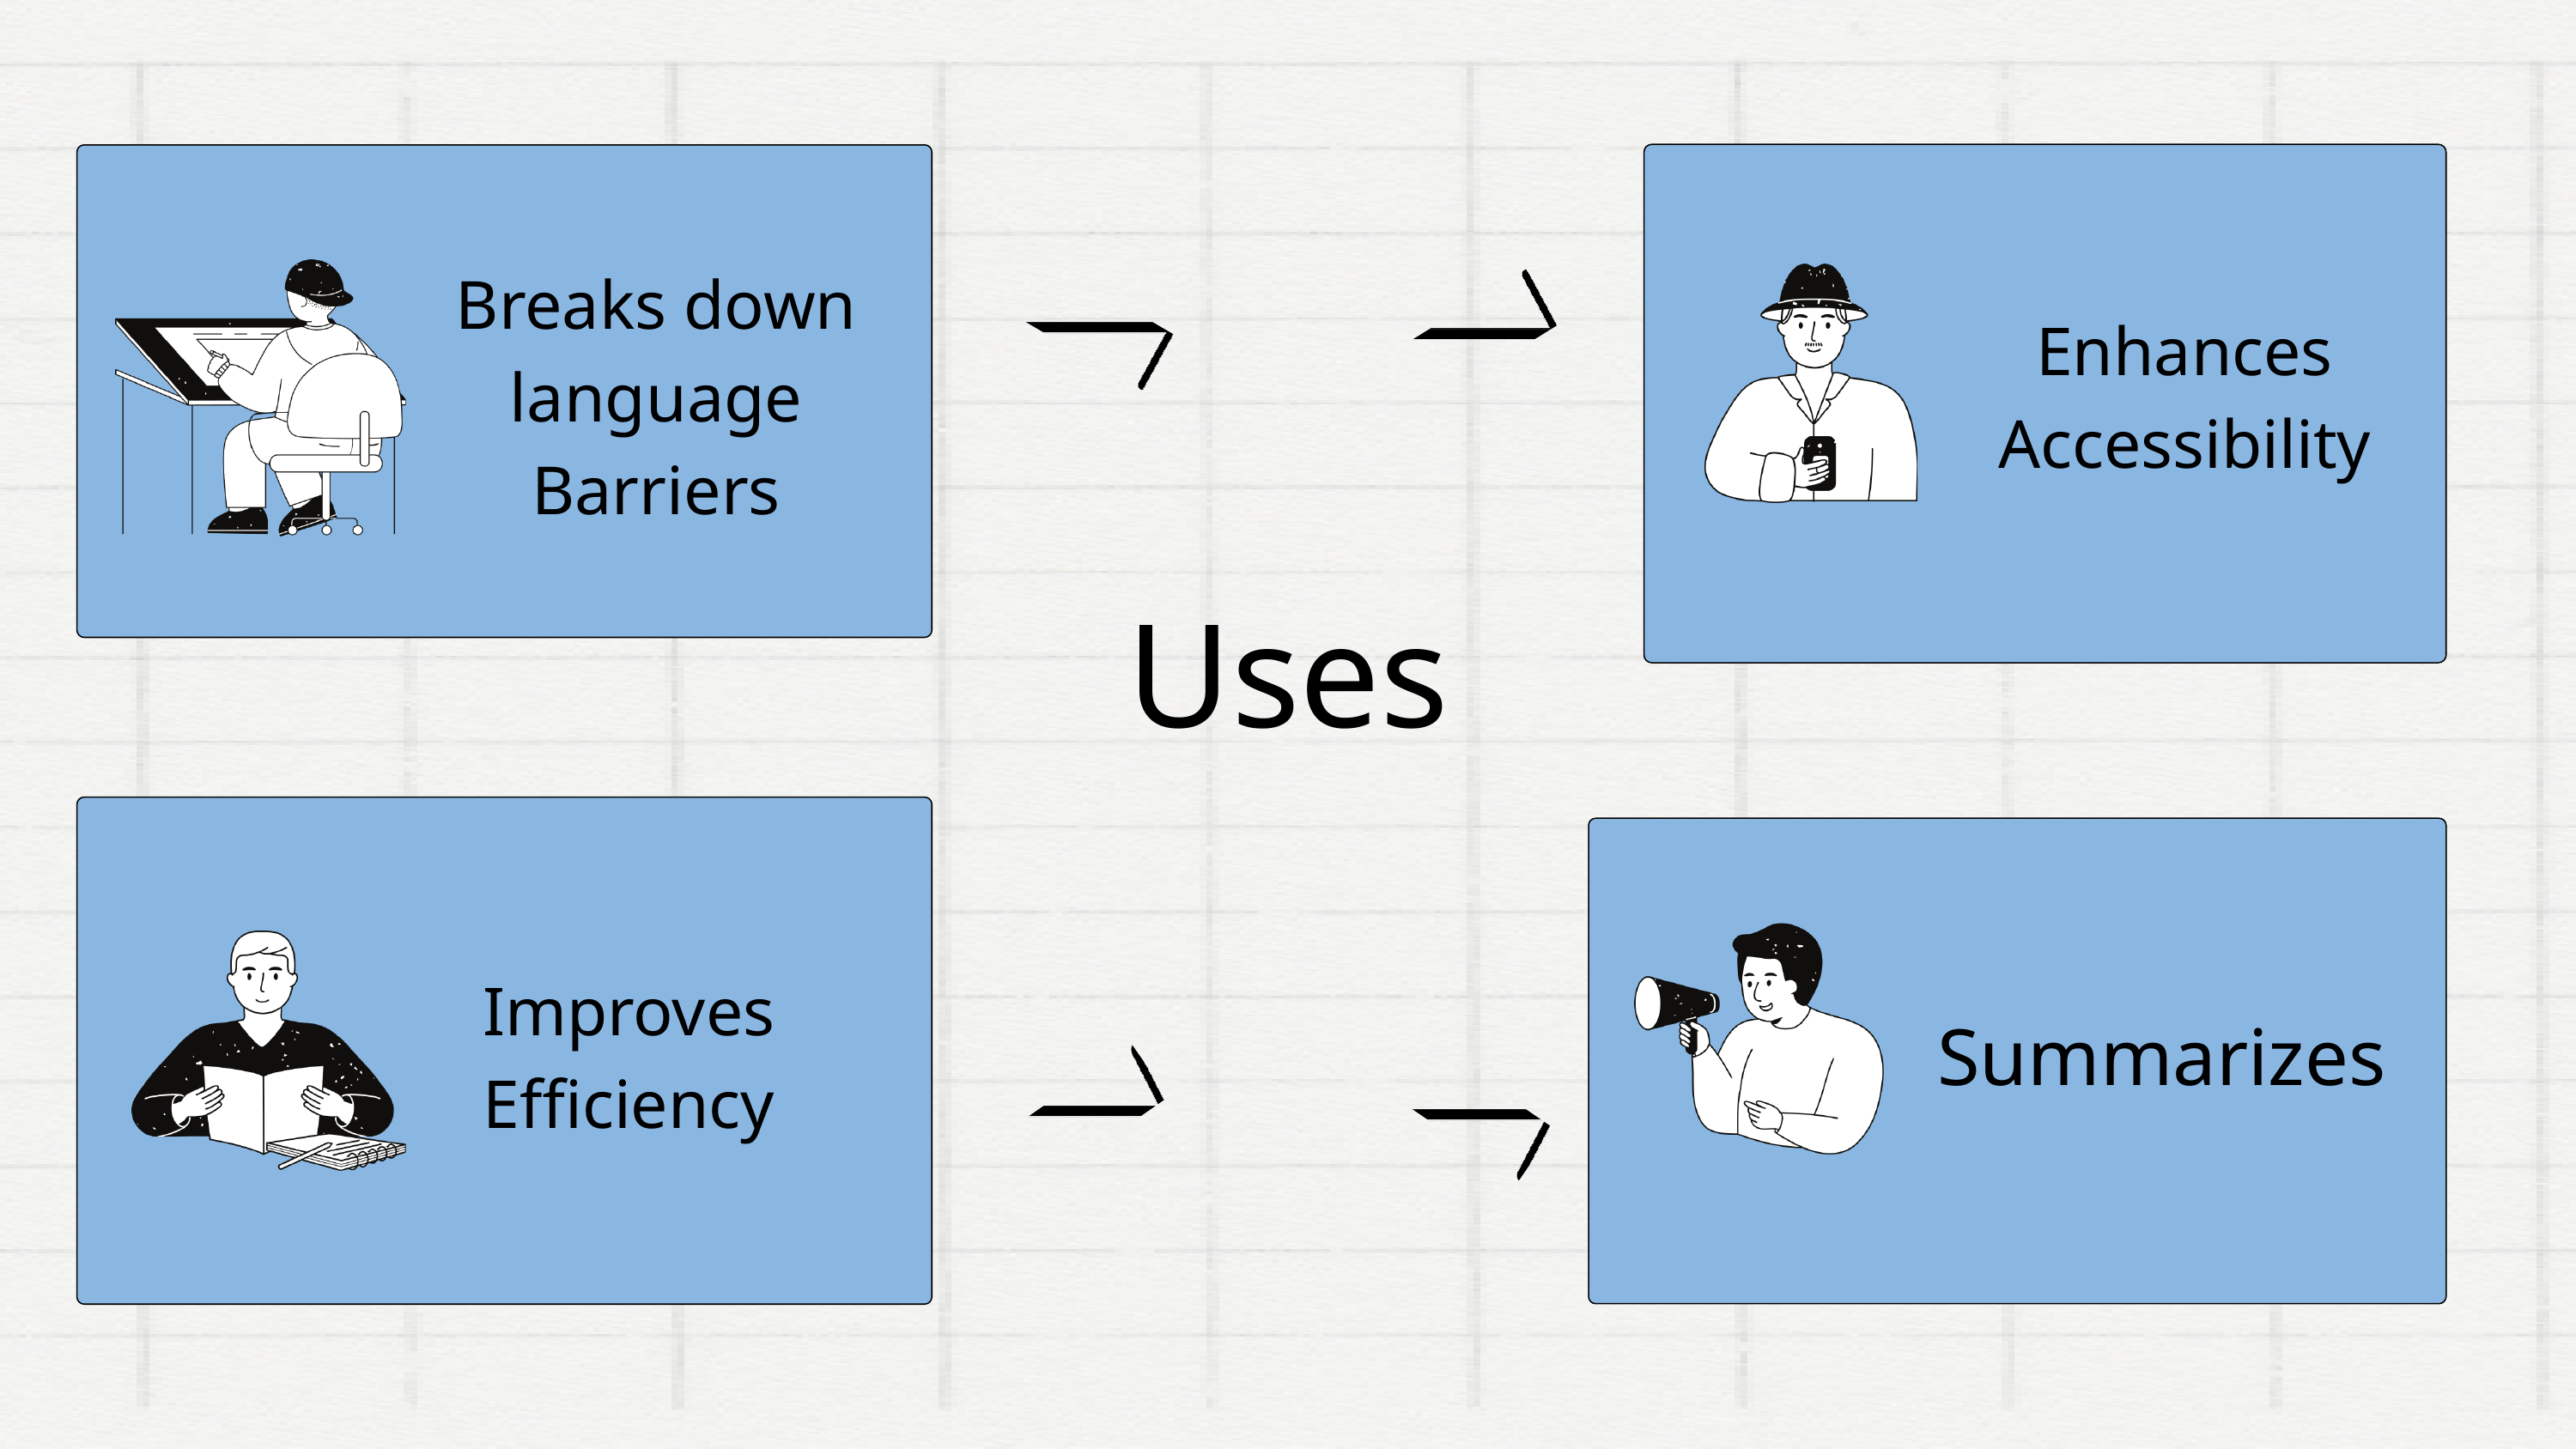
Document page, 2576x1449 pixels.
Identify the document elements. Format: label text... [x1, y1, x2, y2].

text_box [1014, 1044, 1169, 1179]
text_box [1405, 269, 1560, 399]
text_box Uses [985, 617, 1591, 757]
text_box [76, 797, 933, 1305]
text_box [0, 0, 2576, 1449]
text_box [1588, 817, 2447, 1304]
text_box [1020, 264, 1176, 391]
text_box [1400, 1047, 1555, 1182]
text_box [1643, 143, 2446, 664]
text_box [76, 144, 933, 638]
